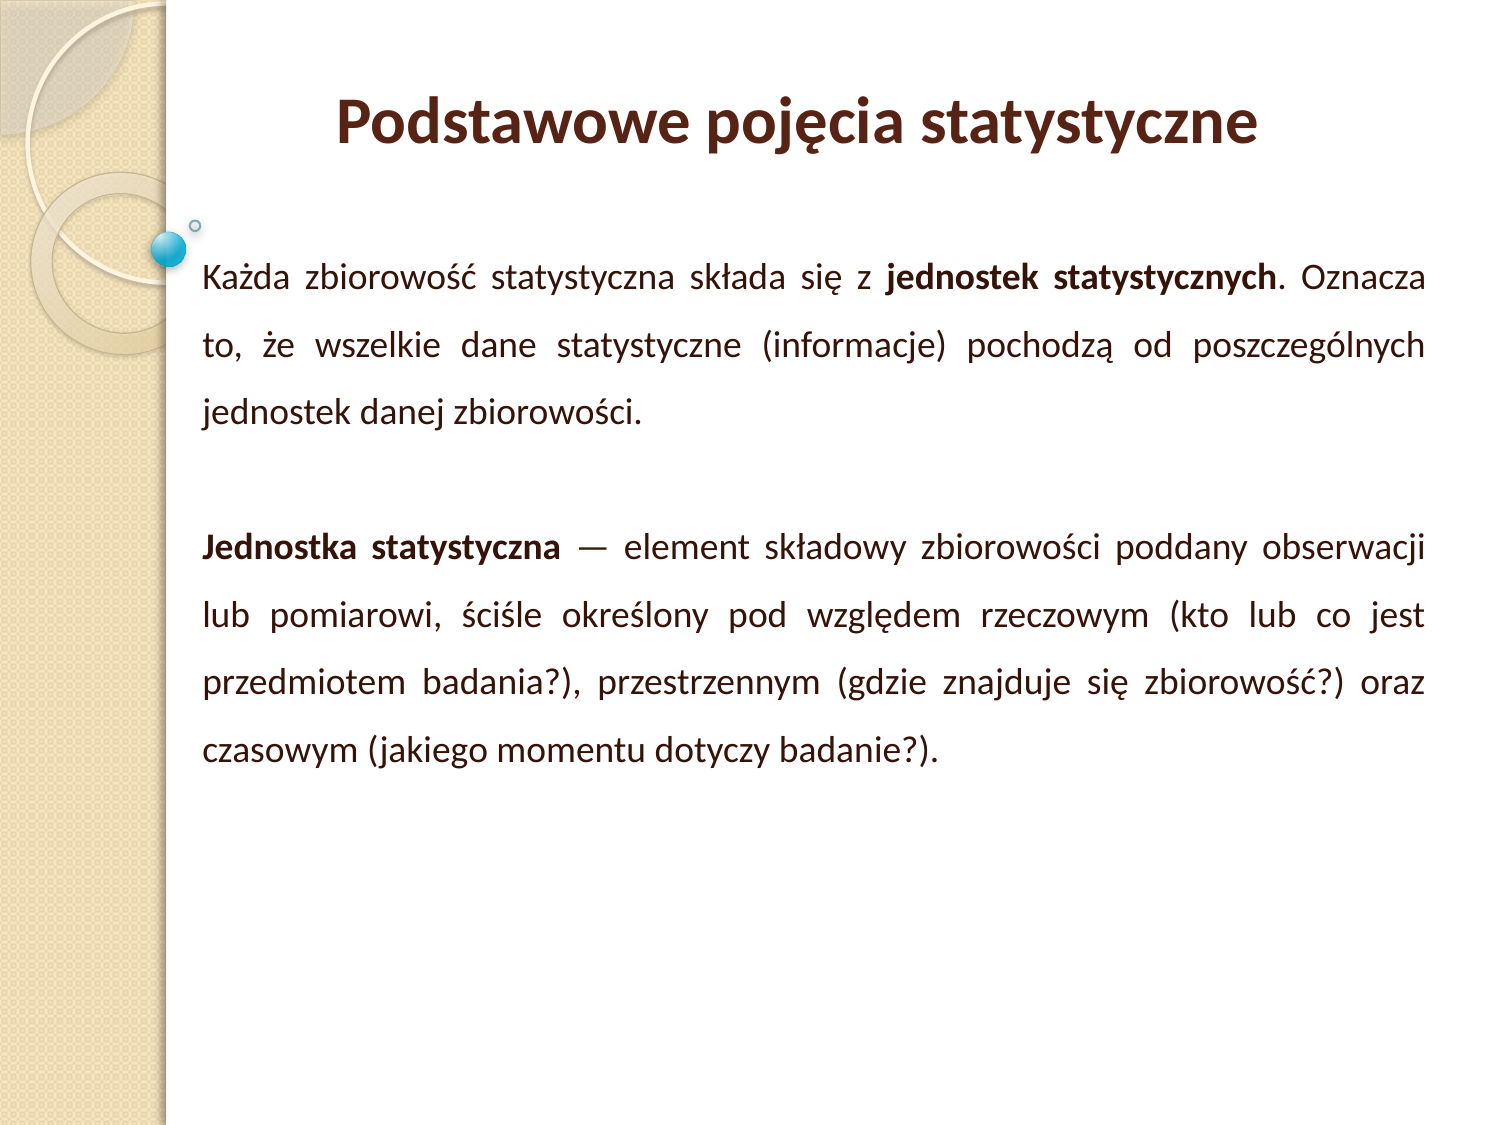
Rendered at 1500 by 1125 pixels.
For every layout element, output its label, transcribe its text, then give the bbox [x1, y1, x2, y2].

subtitle Każda zbiorowość statystyczna składa się z jednostek statystycznych. Oznacza to, że wszelkie dane statystyczne (informacje) pochodzą od poszczególnych jednostek danej zbiorowości. Jednostka statystyczna — element składowy zbiorowości poddany obserwacji lub pomiarowi, ściśle określony pod względem rzeczowym (kto lub co jest przedmiotem badania?), przestrzennym (gdzie znajduje się zbiorowość?) oraz czasowym (jakiego momentu dotyczy badanie?). [183, 184, 1442, 1008]
text_box Podstawowe pojęcia statystyczne [171, 30, 1425, 164]
